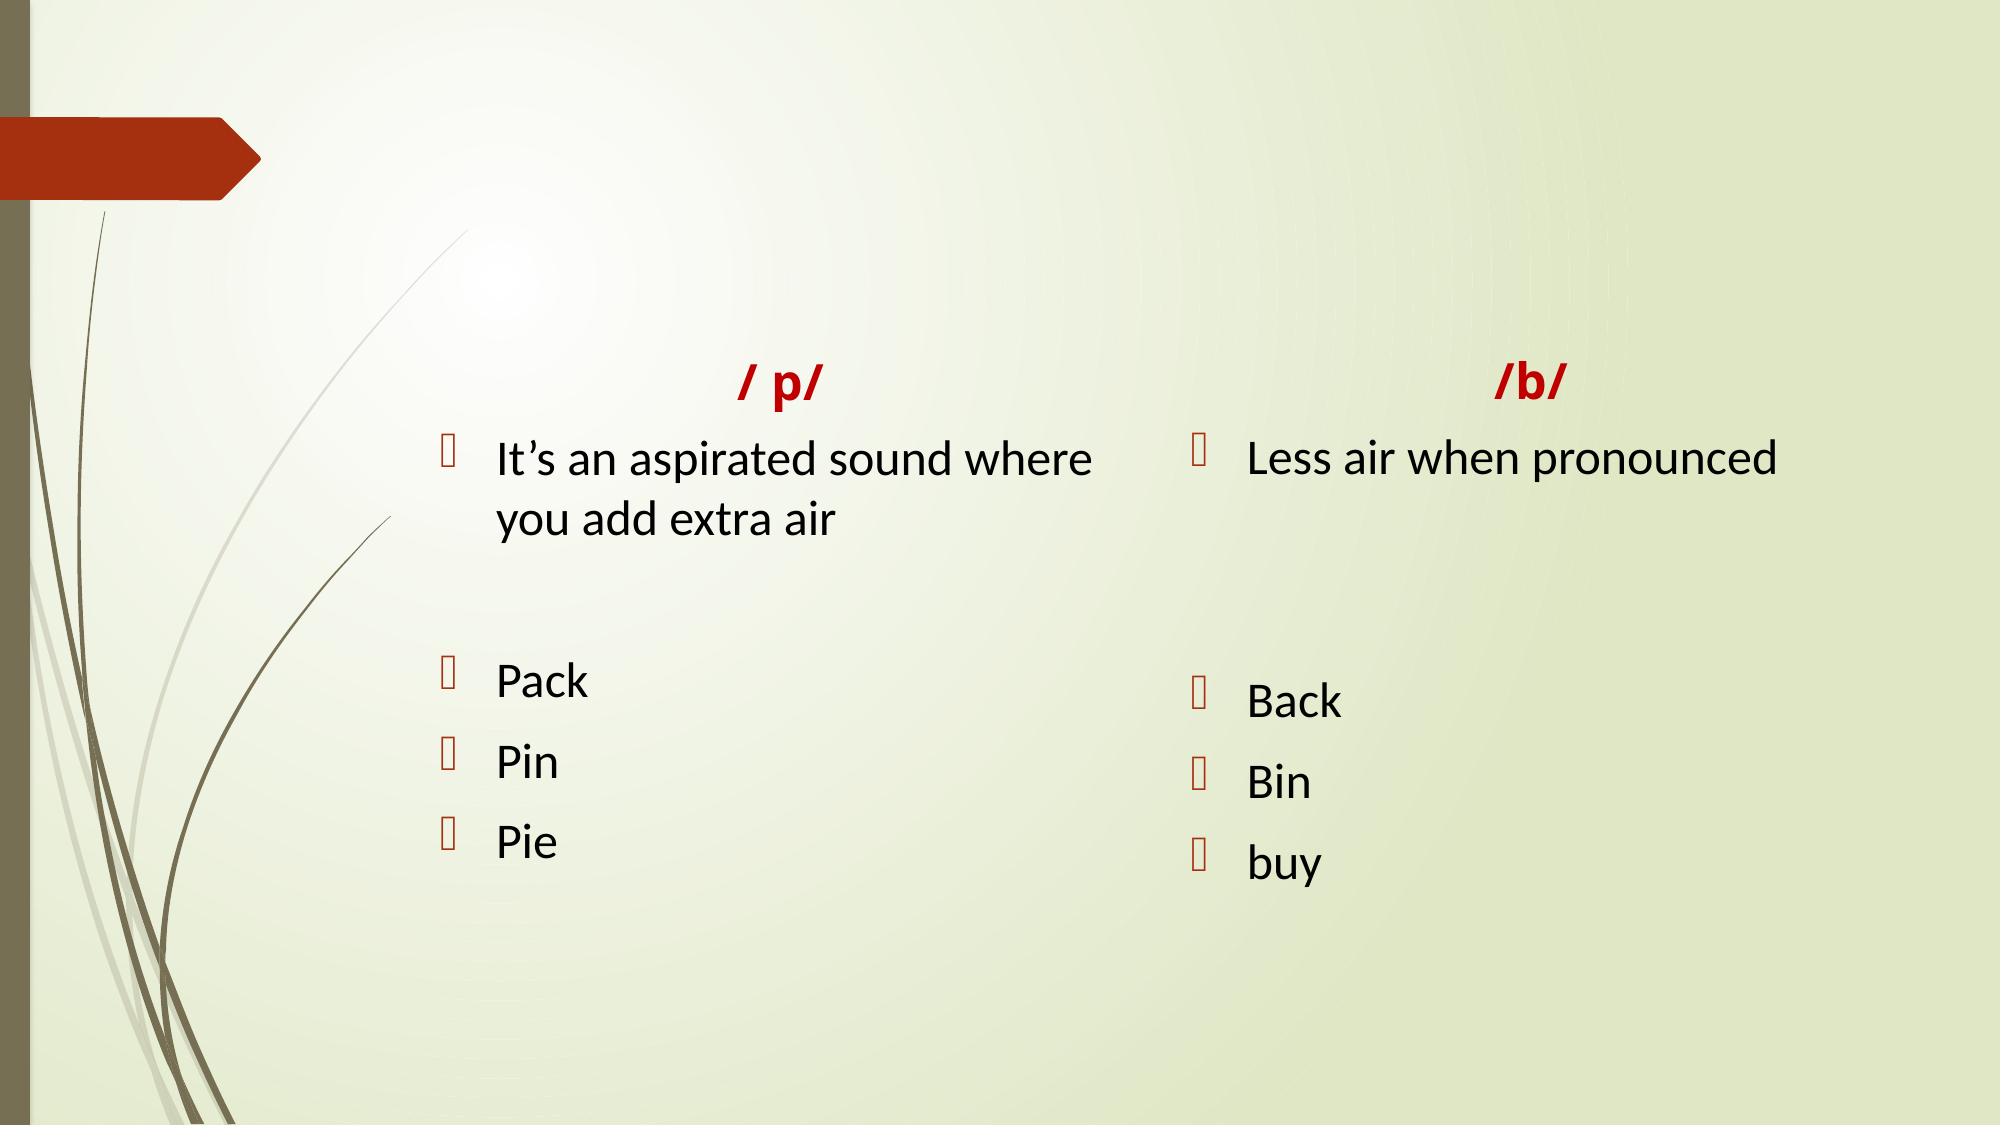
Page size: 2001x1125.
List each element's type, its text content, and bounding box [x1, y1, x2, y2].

list It’s an aspirated sound where you add extra air Pack Pin Pie [424, 418, 1138, 1083]
list / p/ [424, 323, 1138, 418]
list Less air when pronounced Back Bin buy [1175, 417, 1888, 1125]
list /b/ [1174, 323, 1888, 418]
